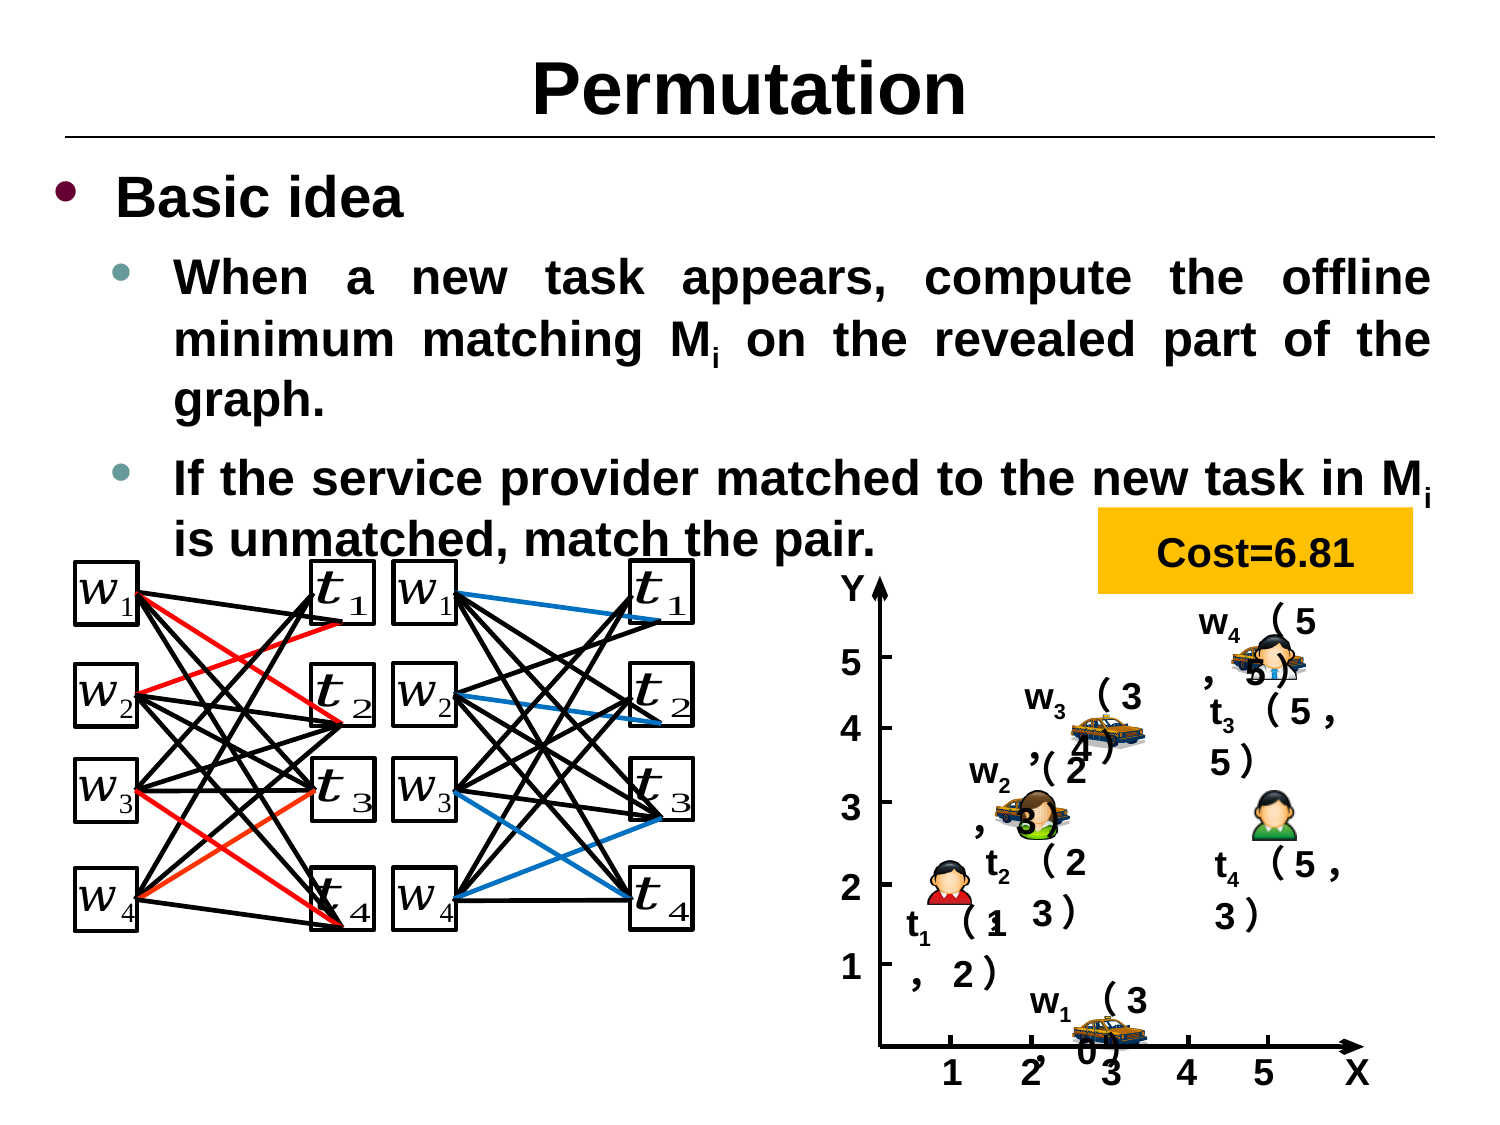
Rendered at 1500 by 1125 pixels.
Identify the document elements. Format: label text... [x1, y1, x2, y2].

text_box Basic idea When a new task appears, compute the offline minimum matching Mi on the revealed part of the graph. If the service provider matched to the new task in Mi is unmatched, match the pair. [37, 156, 1447, 338]
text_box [453, 592, 633, 596]
title Permutation [0, 20, 1500, 138]
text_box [454, 596, 633, 695]
text_box Cost=6.81 [1098, 507, 1414, 594]
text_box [825, 556, 1393, 1102]
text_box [453, 791, 633, 899]
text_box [136, 595, 314, 694]
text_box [134, 790, 314, 898]
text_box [453, 696, 633, 791]
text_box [134, 694, 314, 789]
